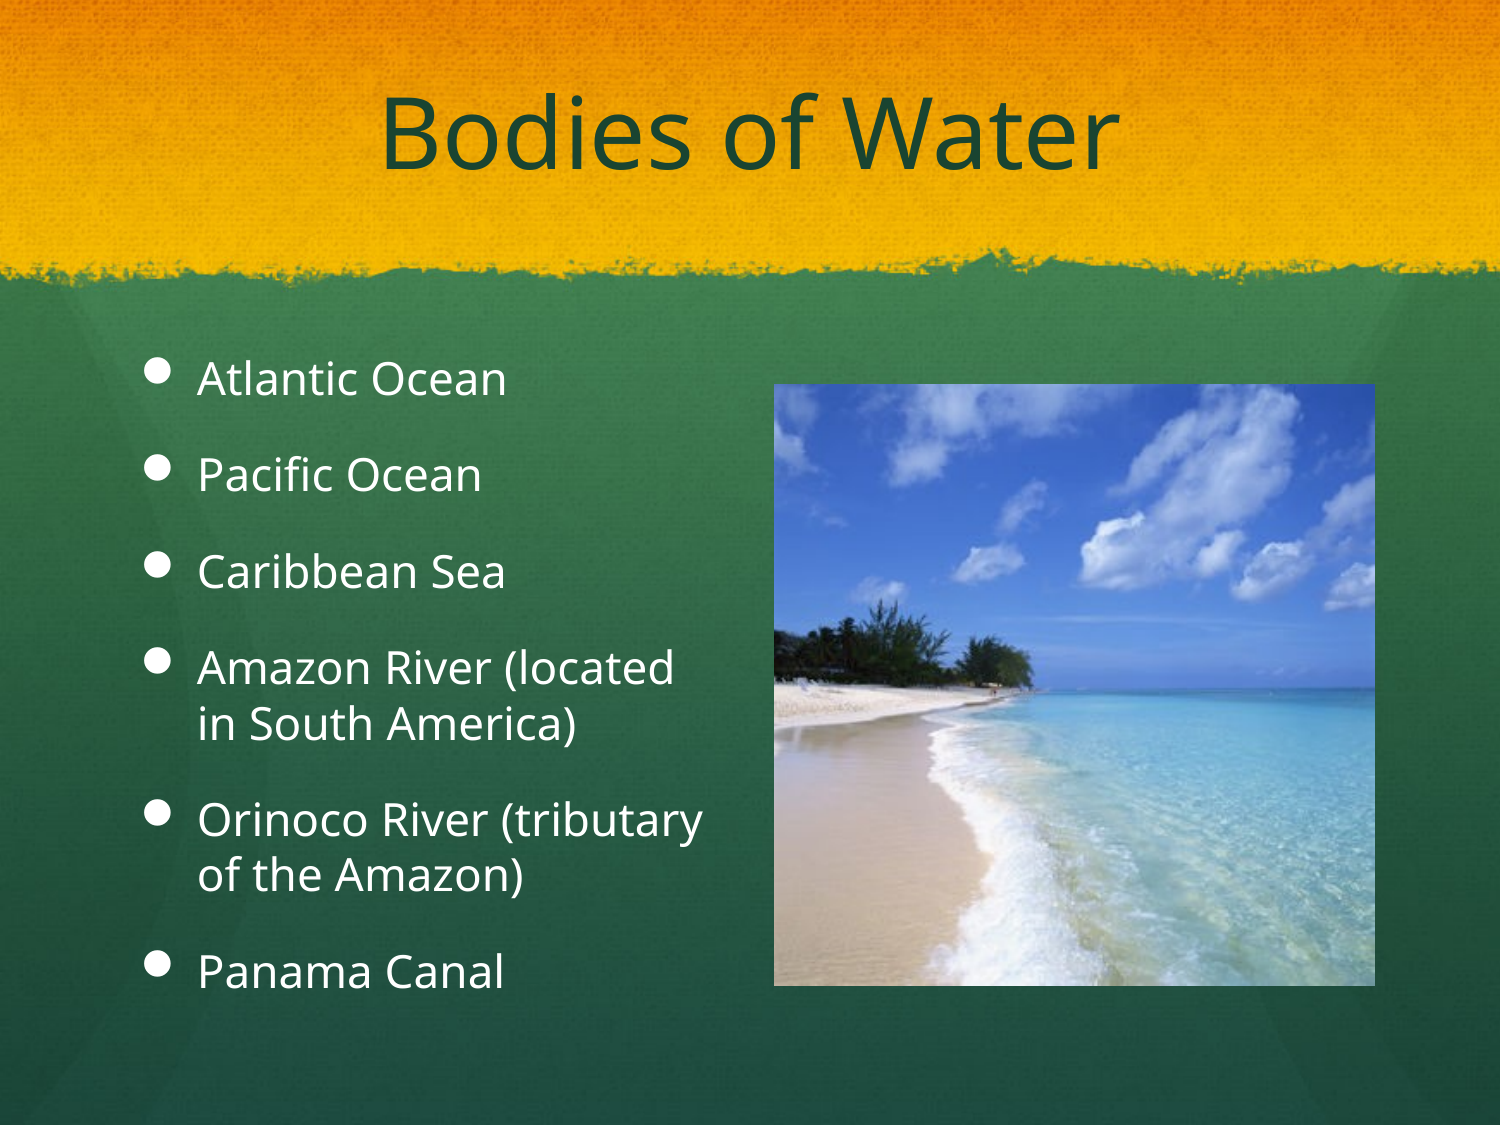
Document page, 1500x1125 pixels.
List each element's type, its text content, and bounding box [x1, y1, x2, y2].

list Atlantic Ocean Pacific Ocean Caribbean Sea Amazon River (located in South America) Orinoco River (tributary of the Amazon) Panama Canal [125, 341, 726, 1029]
title Bodies of Water [125, 13, 1375, 246]
picture [0, 0, 1500, 1125]
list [773, 341, 1375, 1029]
